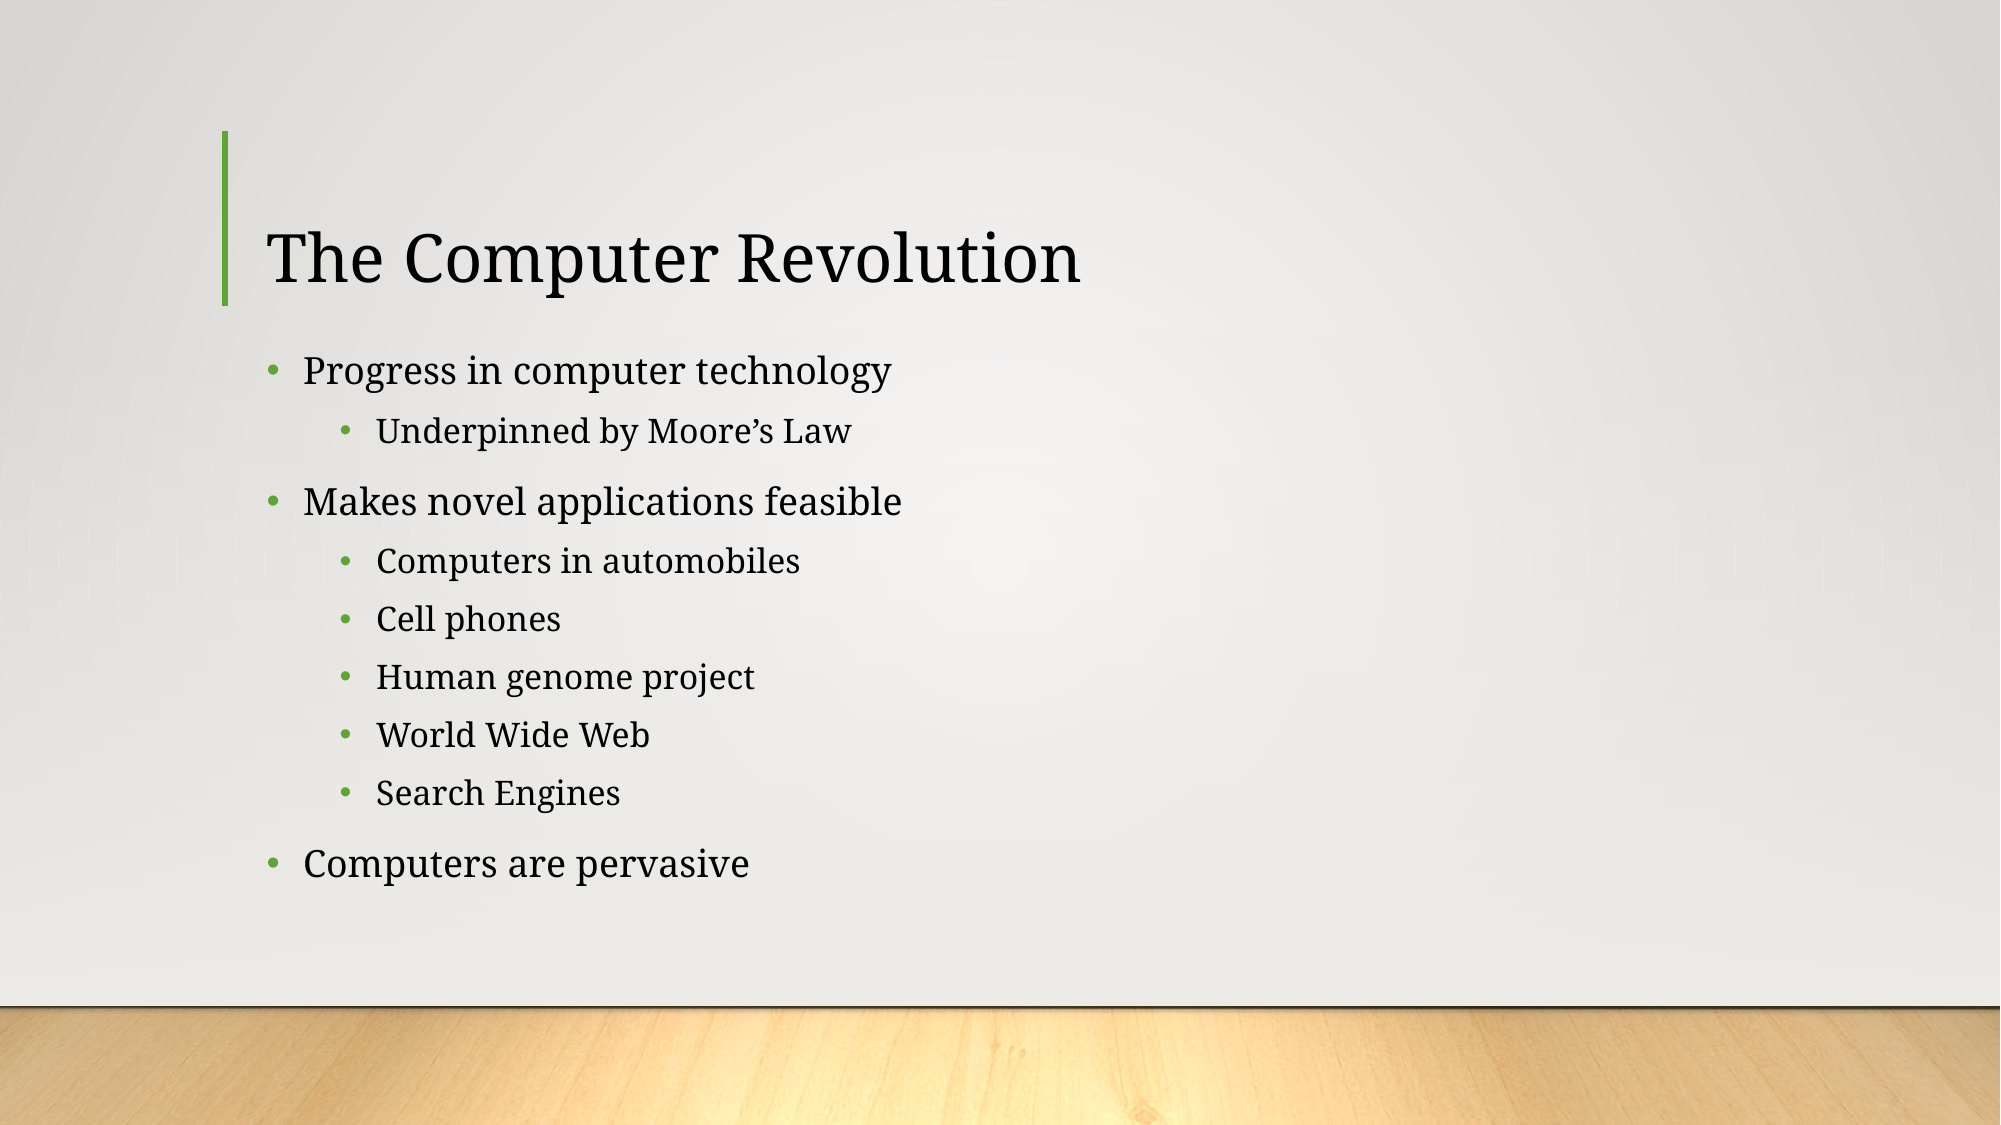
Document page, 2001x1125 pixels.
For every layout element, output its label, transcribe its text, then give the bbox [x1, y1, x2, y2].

list Progress in computer technology Underpinned by Moore’s Law Makes novel applications feasible Computers in automobiles Cell phones Human genome project World Wide Web Search Engines Computers are pervasive [251, 330, 1814, 897]
title The Computer Revolution [251, 131, 1814, 305]
picture [0, 1006, 2000, 1125]
